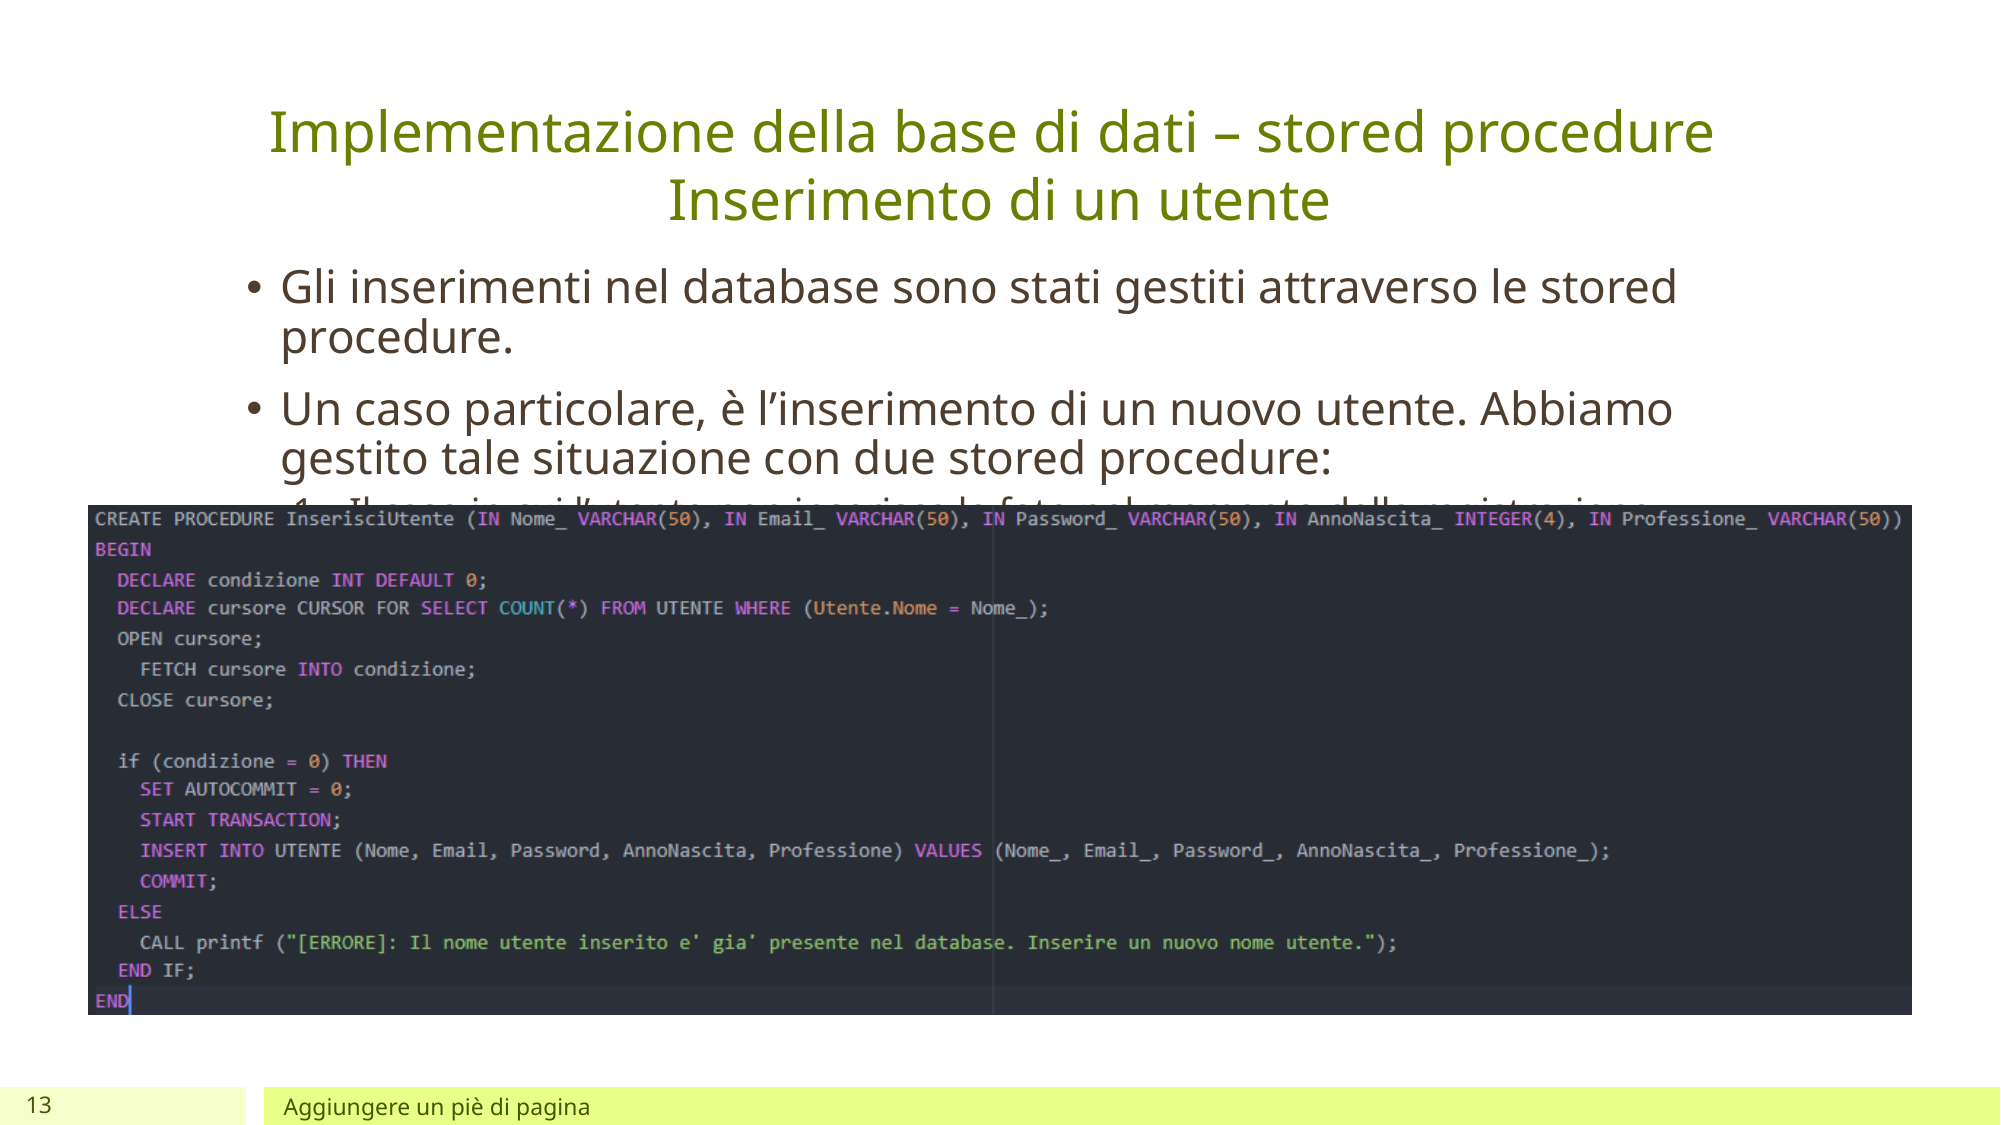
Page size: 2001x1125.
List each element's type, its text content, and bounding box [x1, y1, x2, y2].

title Implementazione della base di dati – stored procedure Inserimento di un utente [231, 45, 1769, 240]
footer Aggiungere un piè di pagina [268, 1087, 1769, 1125]
list Gli inserimenti nel database sono stati gestiti attraverso le stored procedure. Un caso particolare, è l’inserimento di un nuovo utente. Abbiamo gestito tale situazione con due stored procedure: Il caso in cui l’utente non inserisca la foto nel momento della registrazione [231, 256, 1769, 505]
slide_number 13 [0, 1087, 68, 1125]
picture [88, 505, 1912, 1015]
